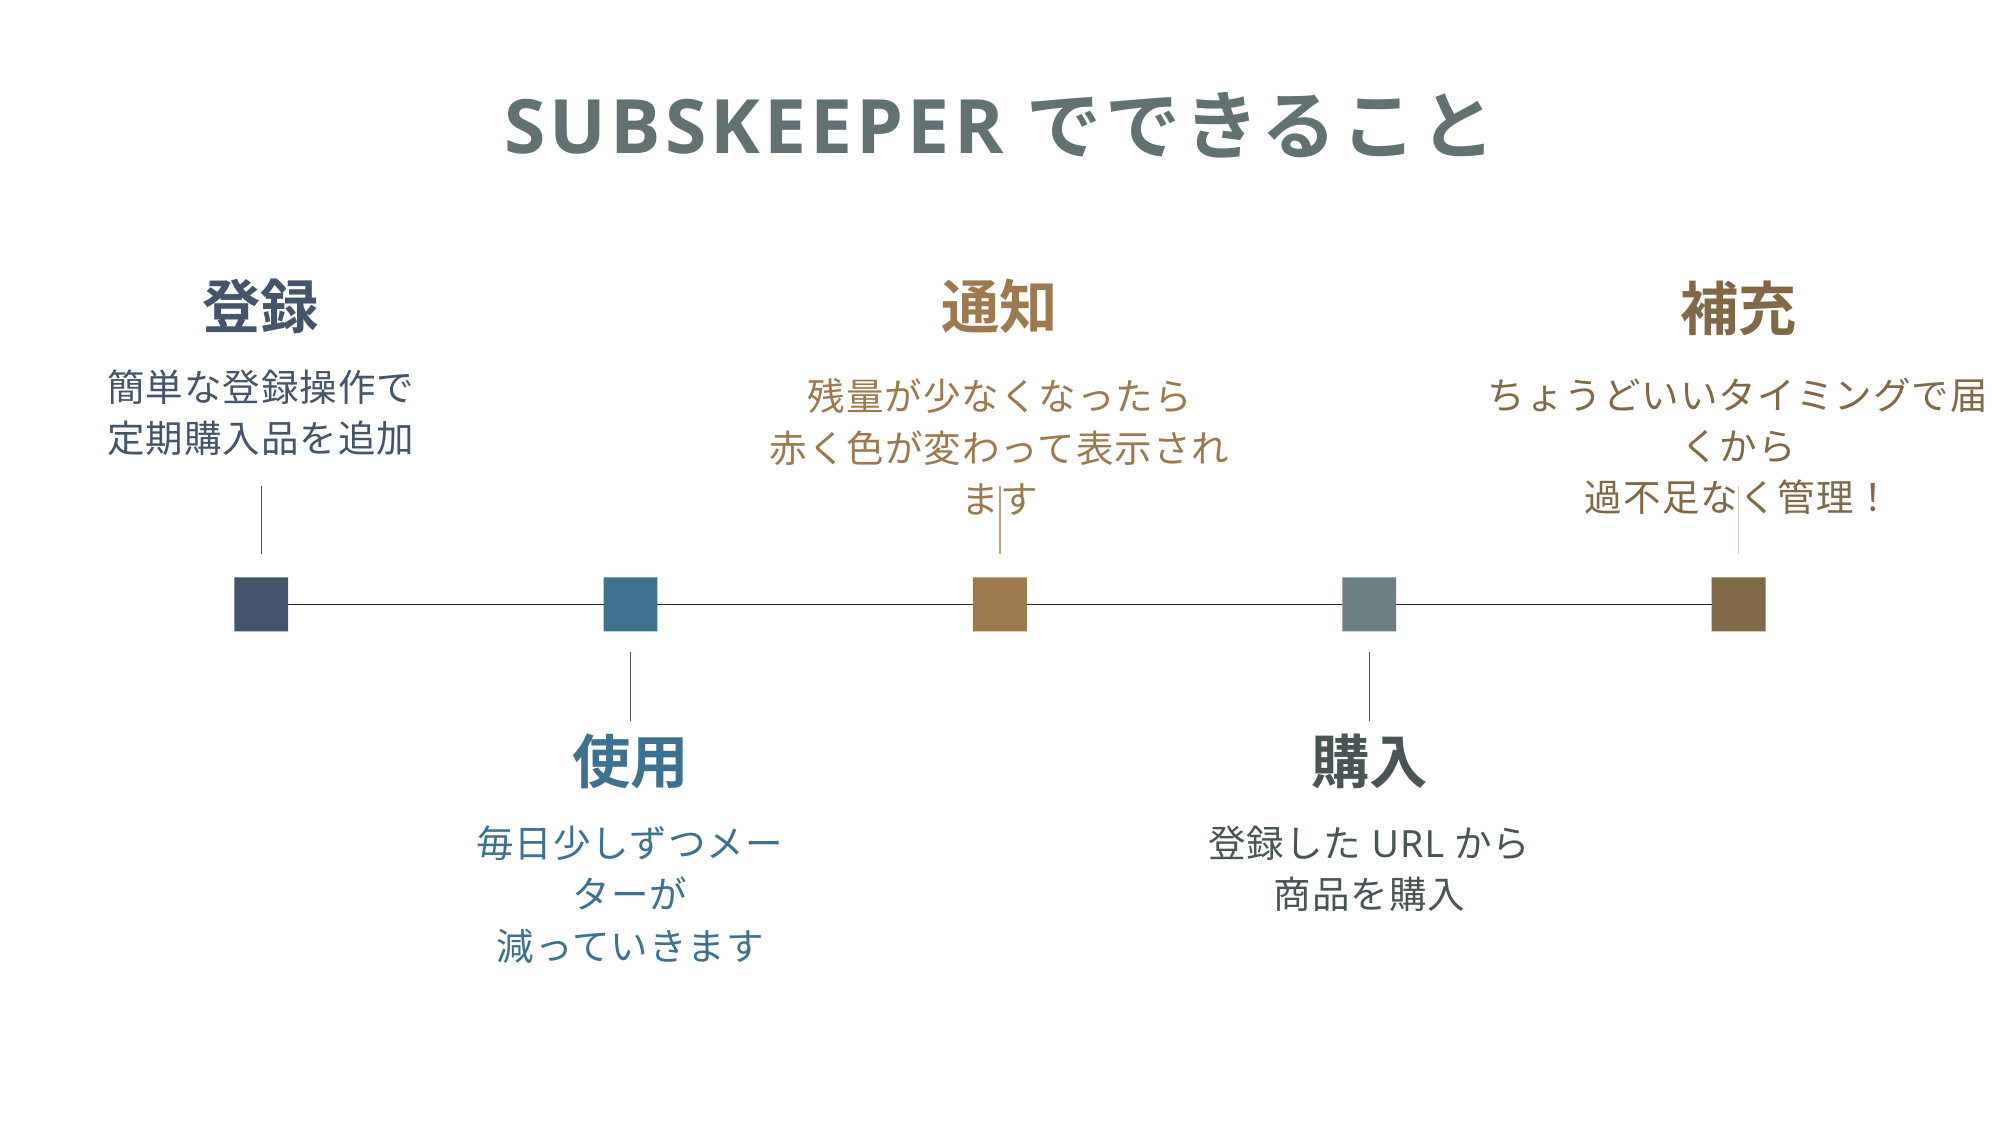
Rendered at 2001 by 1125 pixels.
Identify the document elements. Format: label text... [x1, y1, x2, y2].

list 登録 [76, 267, 446, 349]
list 購入 [1184, 721, 1554, 804]
title Subskeeperでできること [137, 81, 1863, 175]
list 毎日少しずつメーターが 減っていきます [435, 806, 826, 938]
list 通知 [815, 267, 1185, 349]
list 簡単な登録操作で 定期購入品を追加 [76, 350, 446, 484]
list 使用 [445, 721, 815, 804]
list 登録したURLから 商品を購入 [1184, 806, 1554, 938]
list ちょうどいいタイミングで届くから 過不足なく管理！ [1463, 357, 2000, 525]
list 補充 [1554, 268, 1924, 351]
list 残量が少なくなったら 赤く色が変わって表示されます [742, 359, 1258, 554]
